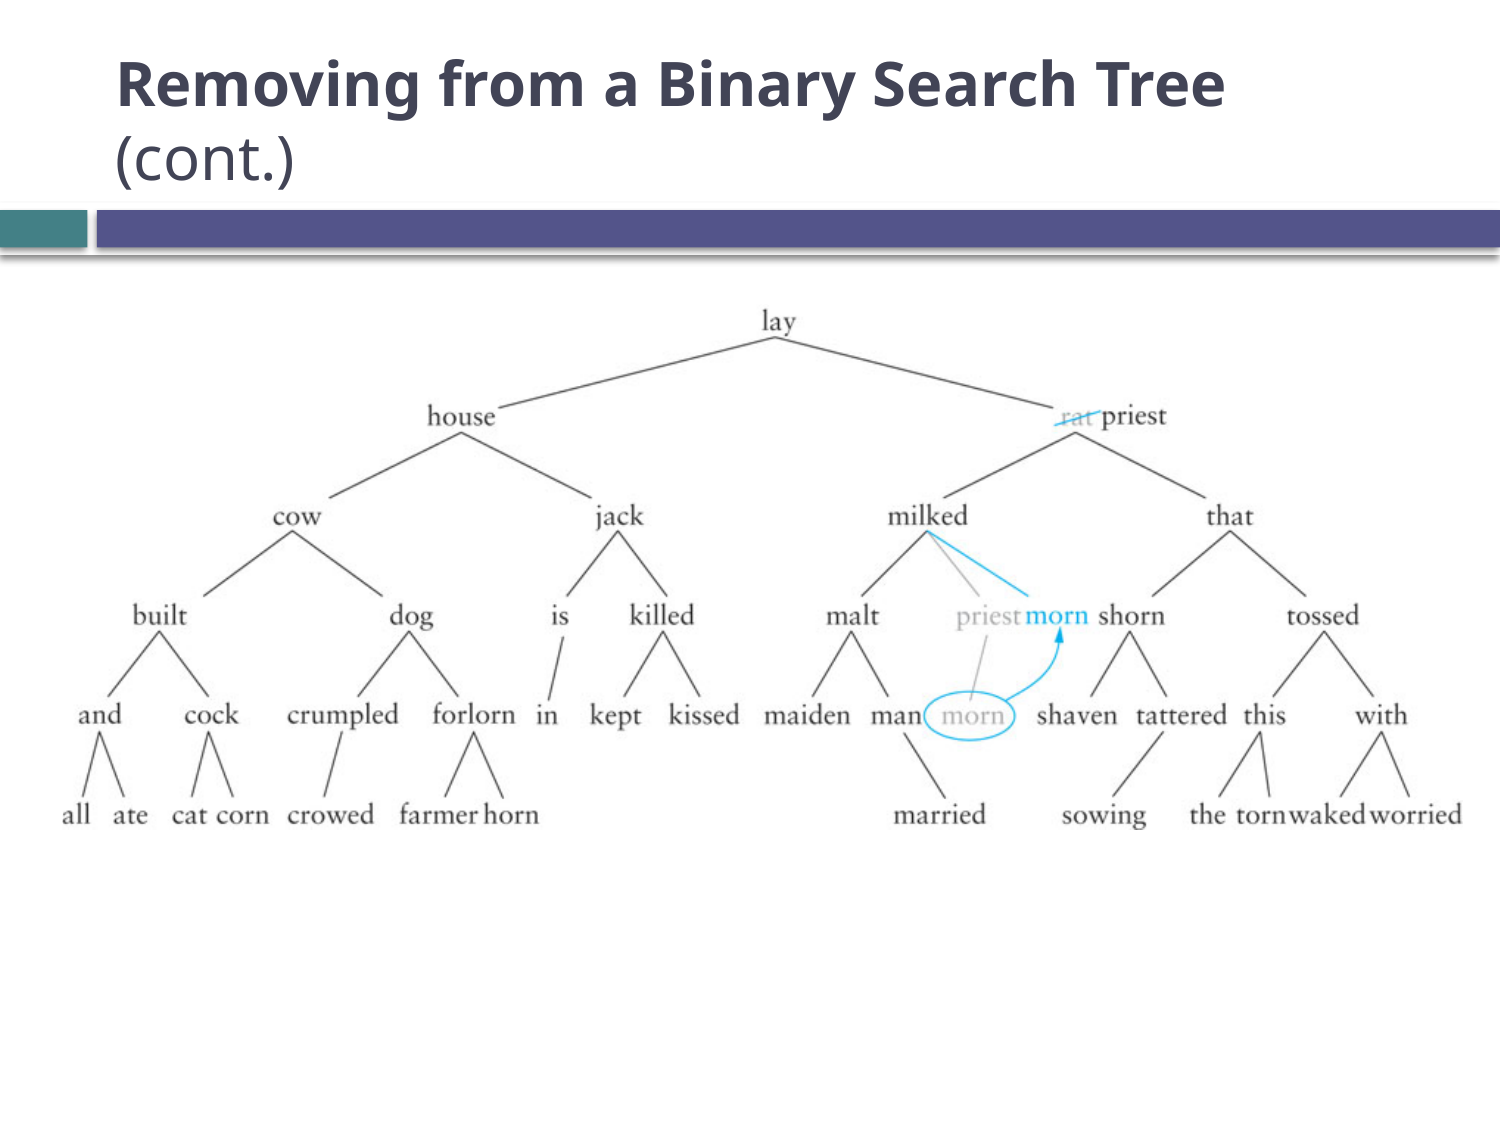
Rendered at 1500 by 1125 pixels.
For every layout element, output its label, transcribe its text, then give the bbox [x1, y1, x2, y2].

title Removing from a Binary Search Tree (cont.) [100, 37, 1438, 200]
picture [62, 303, 1463, 831]
